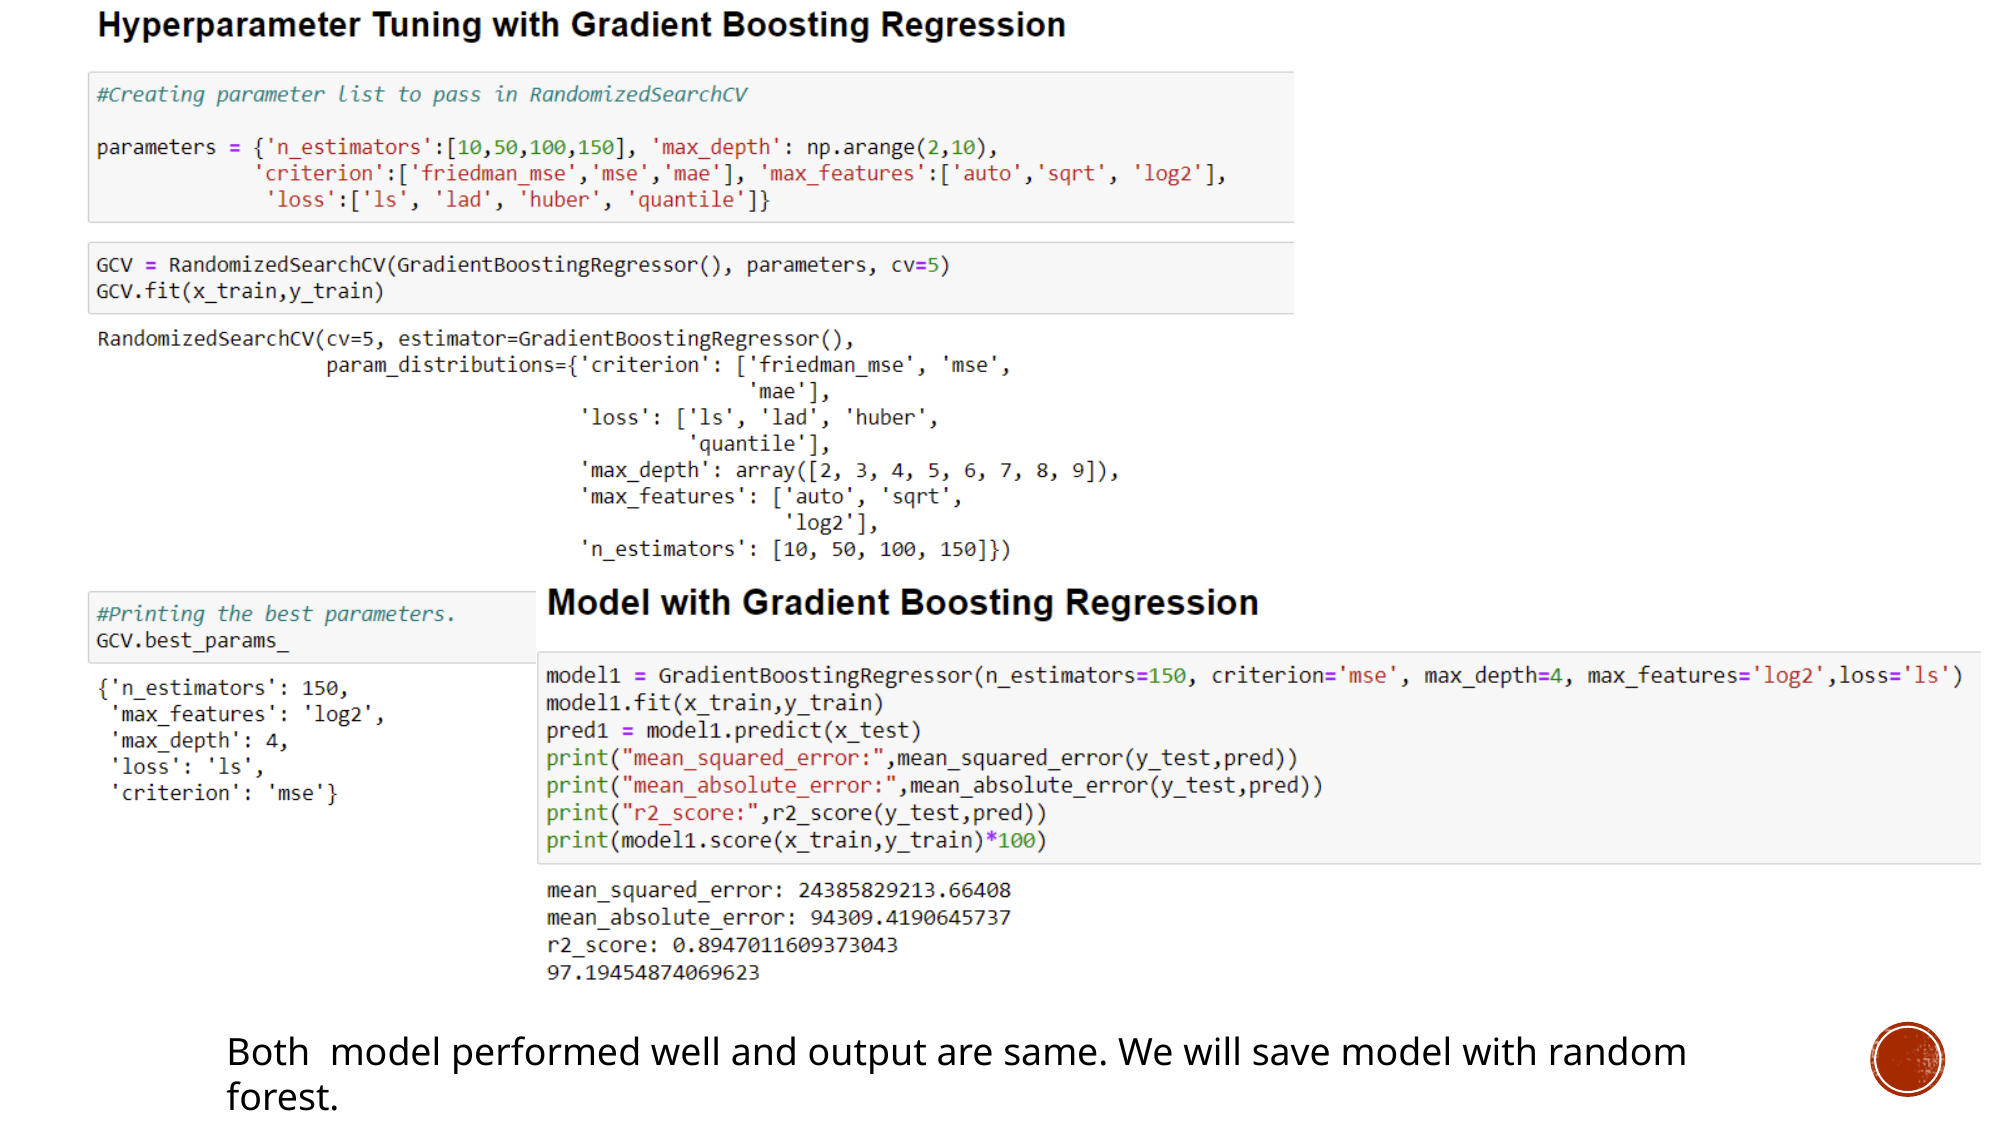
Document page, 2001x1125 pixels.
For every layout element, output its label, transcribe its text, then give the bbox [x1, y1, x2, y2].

picture [536, 578, 1981, 1002]
text_box Both model performed well and output are same. We will save model with random forest. [211, 1020, 1789, 1125]
picture [78, 0, 1294, 819]
